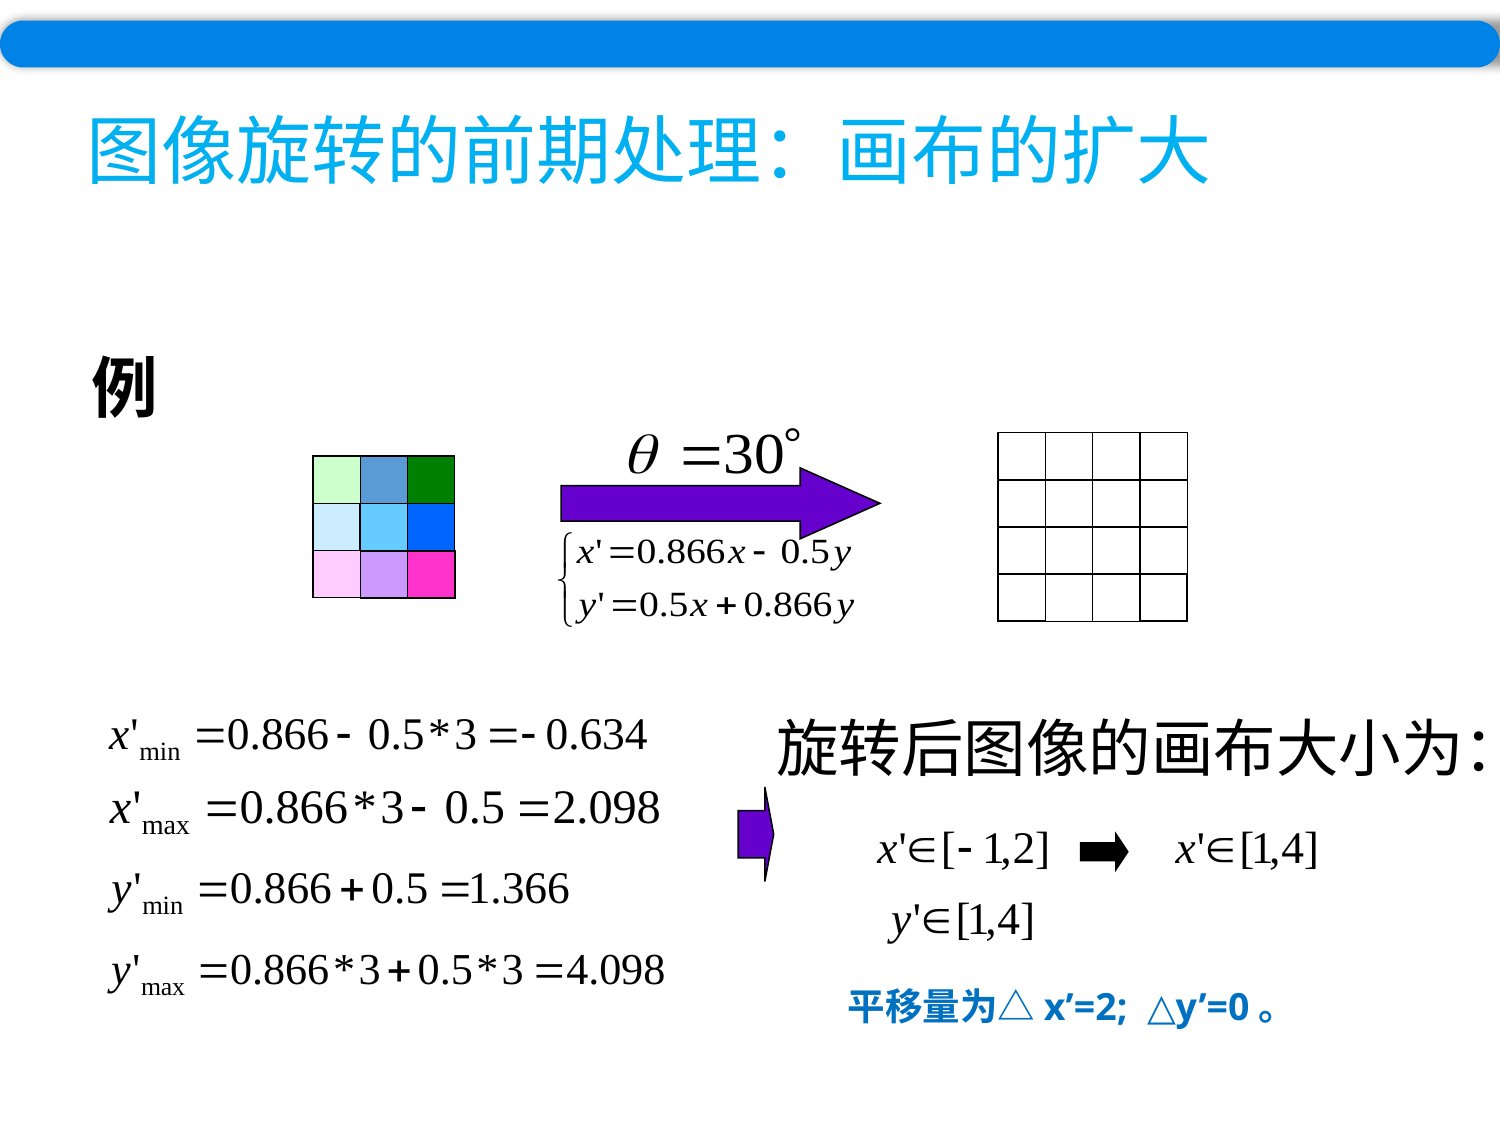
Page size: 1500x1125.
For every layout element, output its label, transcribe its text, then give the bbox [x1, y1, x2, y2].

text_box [549, 420, 880, 634]
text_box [100, 857, 577, 922]
text_box [0, 19, 1500, 69]
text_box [100, 704, 656, 769]
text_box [100, 940, 673, 1007]
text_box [100, 774, 668, 848]
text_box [879, 893, 1043, 954]
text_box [312, 456, 455, 598]
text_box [1166, 822, 1326, 883]
text_box 平移量为△x’=2; △y’=0。 [832, 976, 1400, 1036]
text_box 例 [76, 337, 207, 433]
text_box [868, 822, 1058, 883]
text_box [1080, 834, 1128, 870]
title 图像旋转的前期处理：画布的扩大 [71, 81, 1344, 227]
text_box 旋转后图像的画布大小为： [761, 701, 1500, 791]
text_box [738, 791, 774, 882]
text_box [998, 432, 1188, 622]
